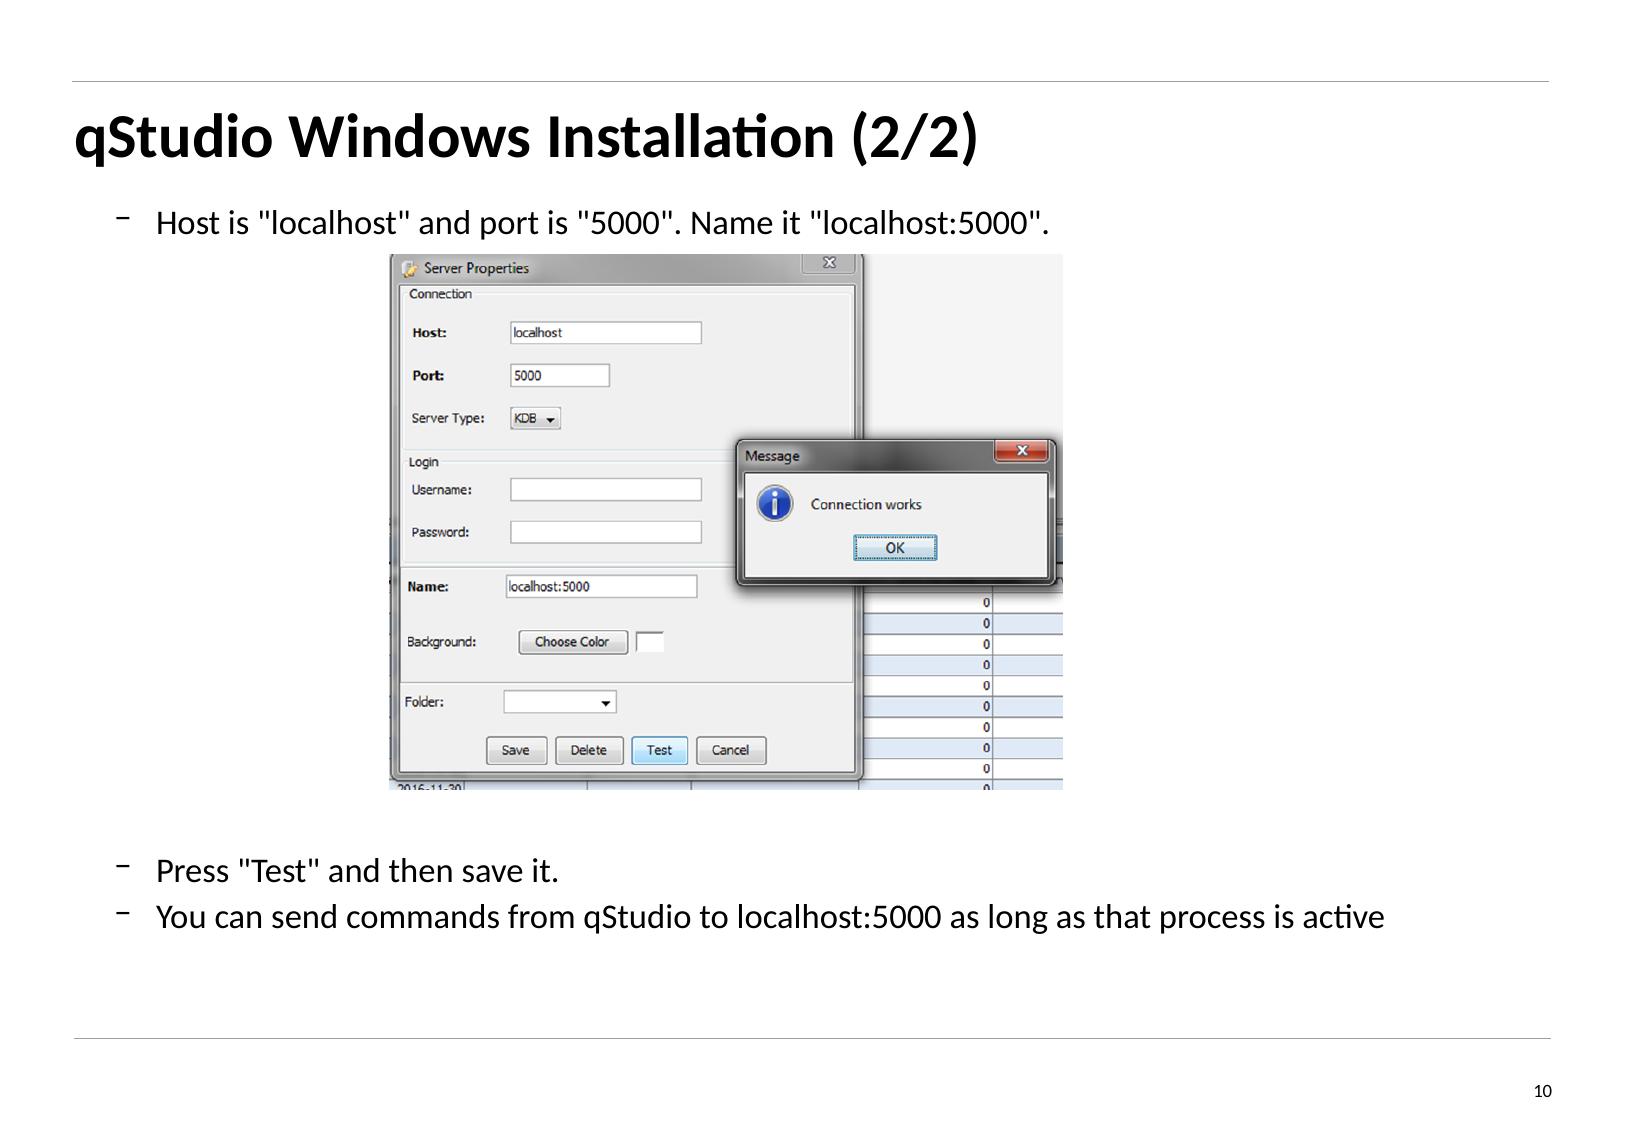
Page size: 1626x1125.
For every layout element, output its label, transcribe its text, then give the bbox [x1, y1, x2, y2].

title qStudio Windows Installation (2/2) [74, 103, 1551, 204]
picture [389, 254, 1063, 790]
slide_number 10 [1484, 1080, 1553, 1099]
list Host is "localhost" and port is "5000". Name it "localhost:5000". Press "Test" and then save it. You can send commands from qStudio to localhost:5000 as long as that process is active [74, 204, 1551, 973]
